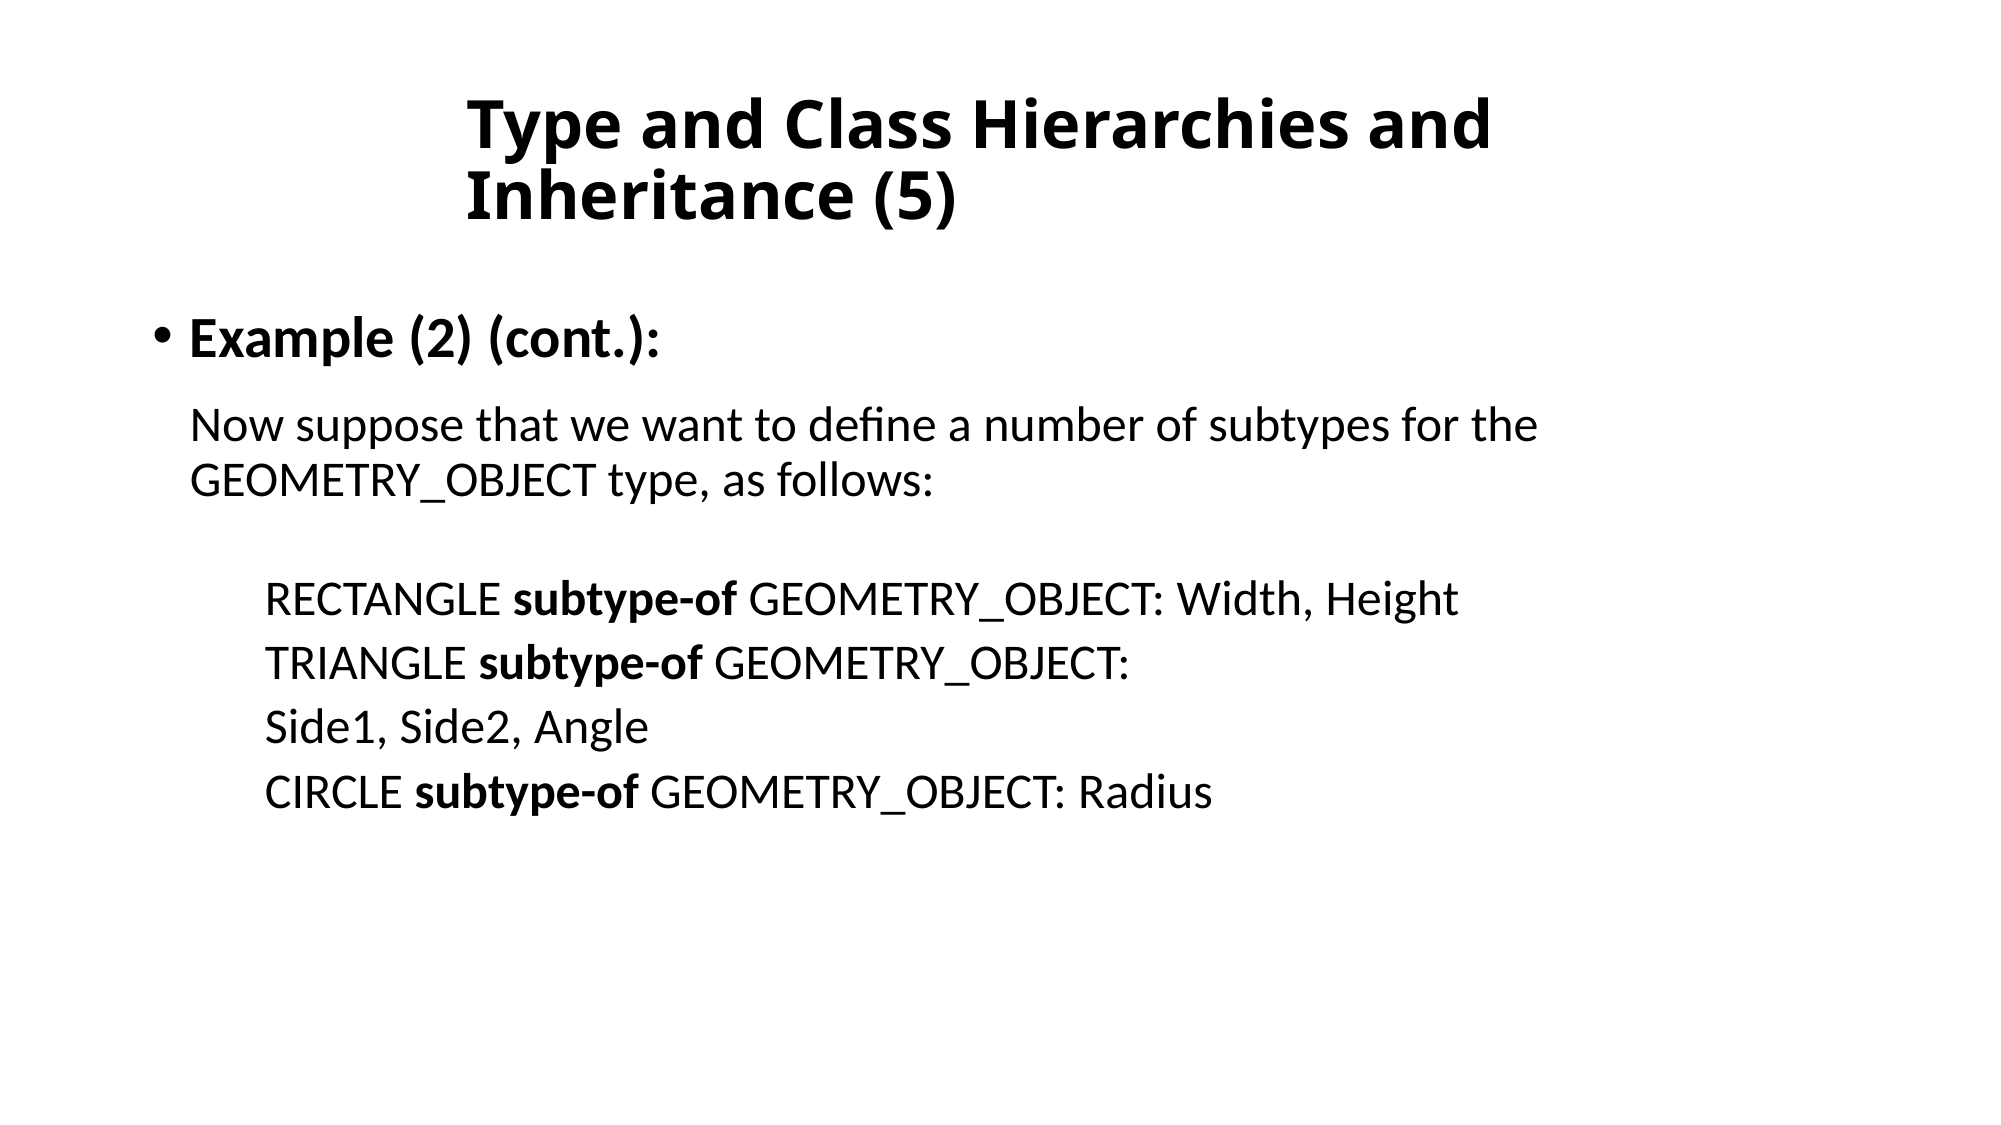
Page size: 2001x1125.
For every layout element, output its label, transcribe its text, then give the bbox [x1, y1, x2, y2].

title Type and Class Hierarchies and Inheritance (5) [451, 68, 1629, 257]
list Example (2) (cont.): Now suppose that we want to define a number of subtypes for the GEOMETRY_OBJECT type, as follows: RECTANGLE subtype-of GEOMETRY_OBJECT: Width, Height TRIANGLE subtype-of GEOMETRY_OBJECT: Side1, Side2, Angle CIRCLE subtype-of GEOMETRY_OBJECT: Radius [137, 299, 1863, 1014]
